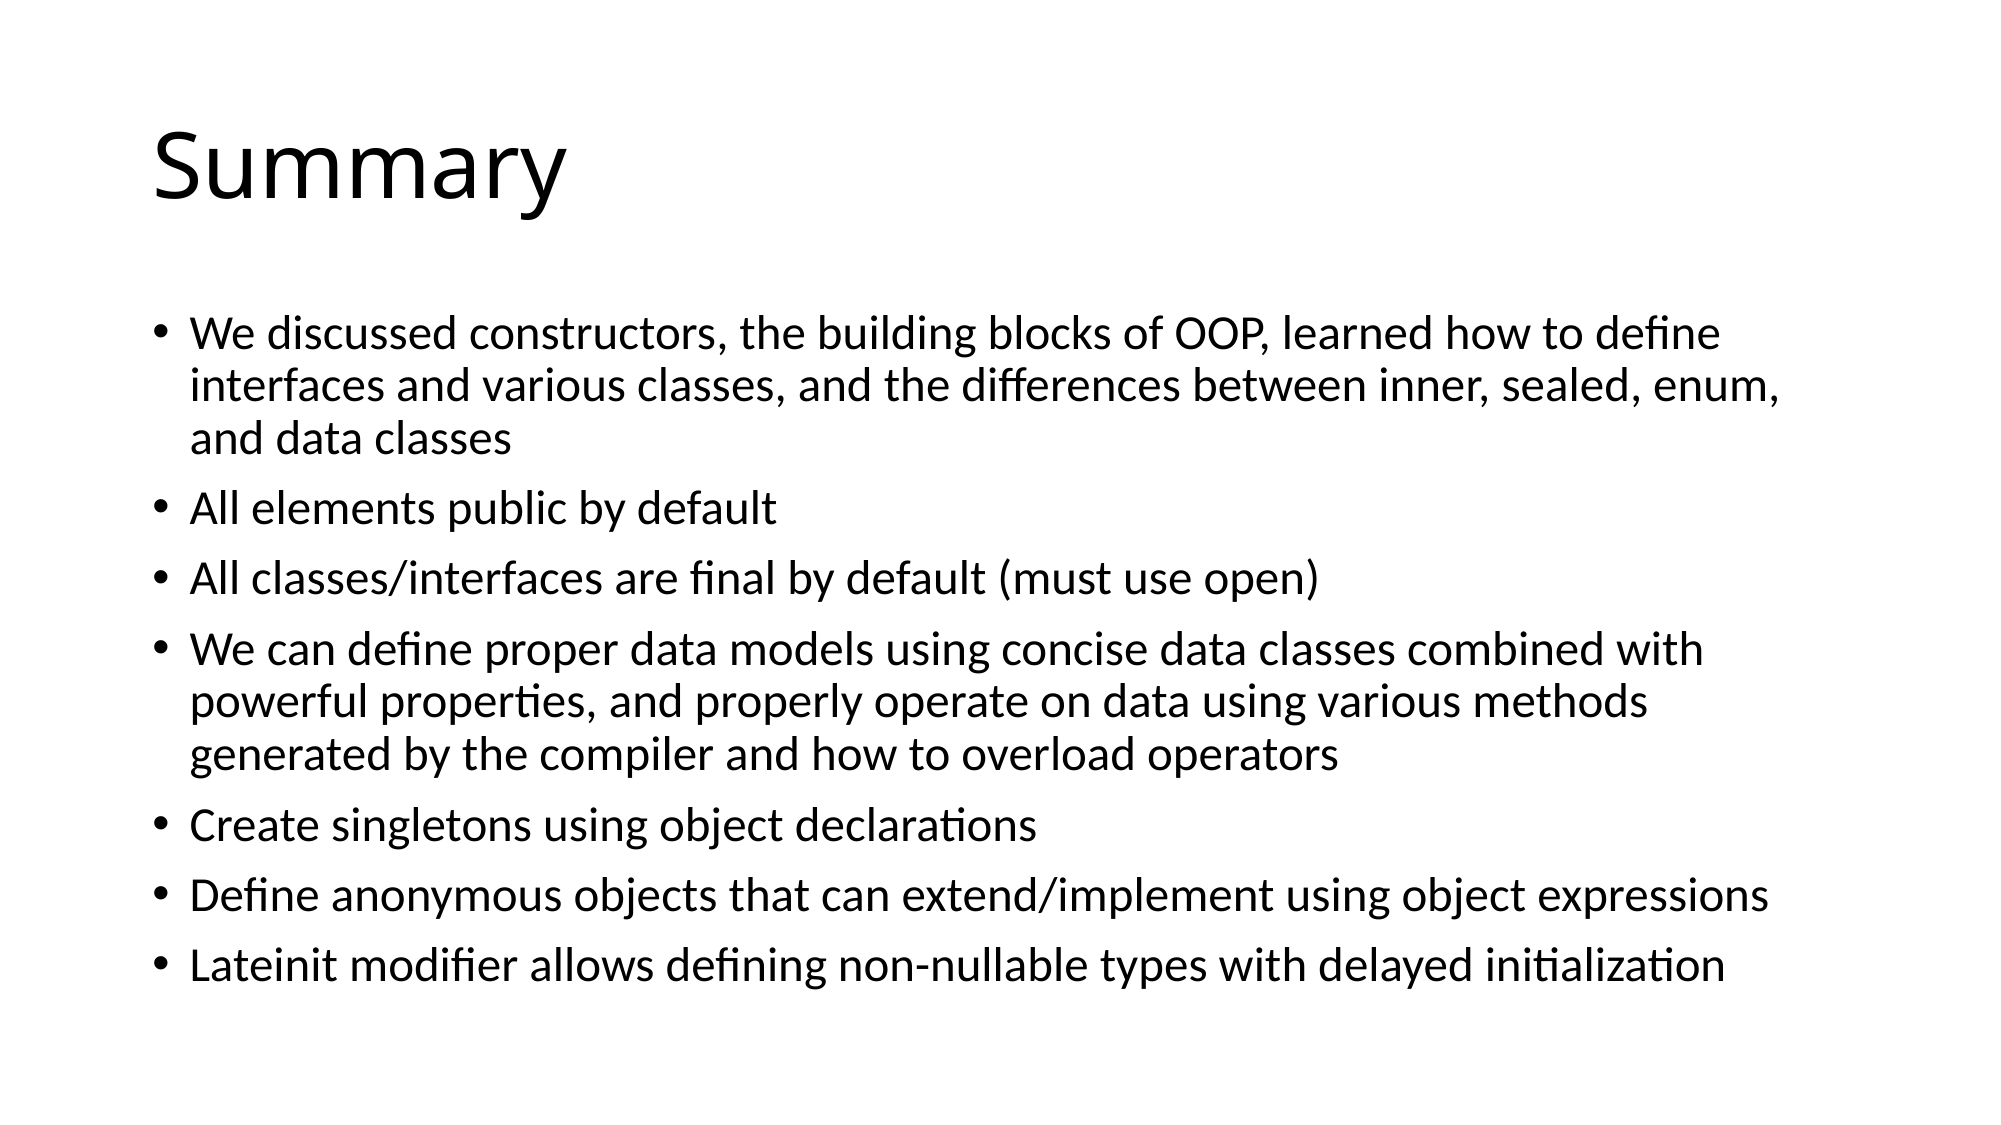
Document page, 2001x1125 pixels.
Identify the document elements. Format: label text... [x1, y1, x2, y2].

list We discussed constructors, the building blocks of OOP, learned how to define interfaces and various classes, and the differences between inner, sealed, enum, and data classes All elements public by default All classes/interfaces are final by default (must use open) We can define proper data models using concise data classes combined with powerful properties, and properly operate on data using various methods generated by the compiler and how to overload operators Create singletons using object declarations Define anonymous objects that can extend/implement using object expressions Lateinit modifier allows defining non-nullable types with delayed initialization [137, 299, 1863, 1014]
title Summary [137, 59, 1863, 278]
